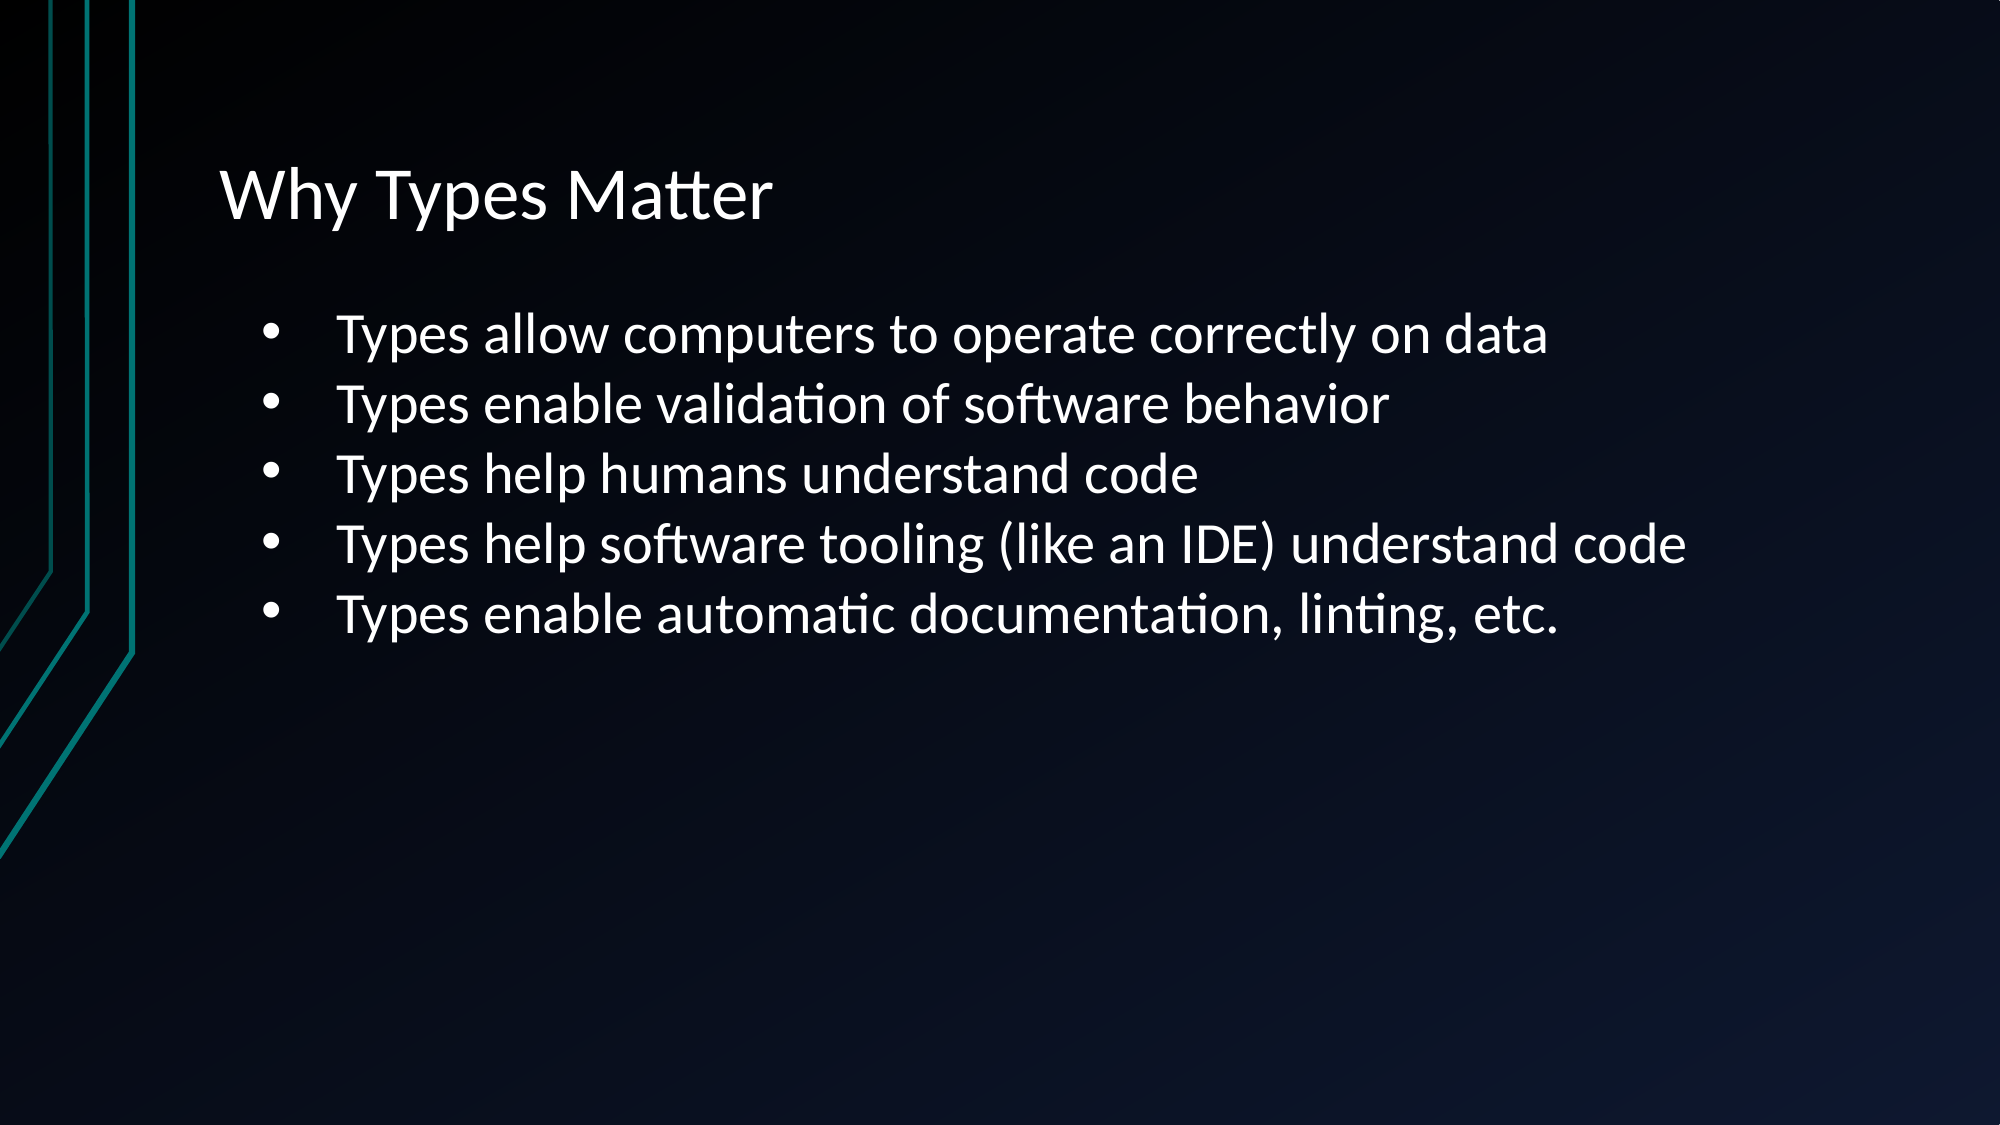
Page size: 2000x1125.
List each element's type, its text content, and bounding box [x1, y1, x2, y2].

text_box Types allow computers to operate correctly on data Types enable validation of software behavior Types help humans understand code Types help software tooling (like an IDE) understand code Types enable automatic documentation, linting, etc. [246, 287, 1704, 653]
title Why Types Matter [199, 45, 1900, 246]
